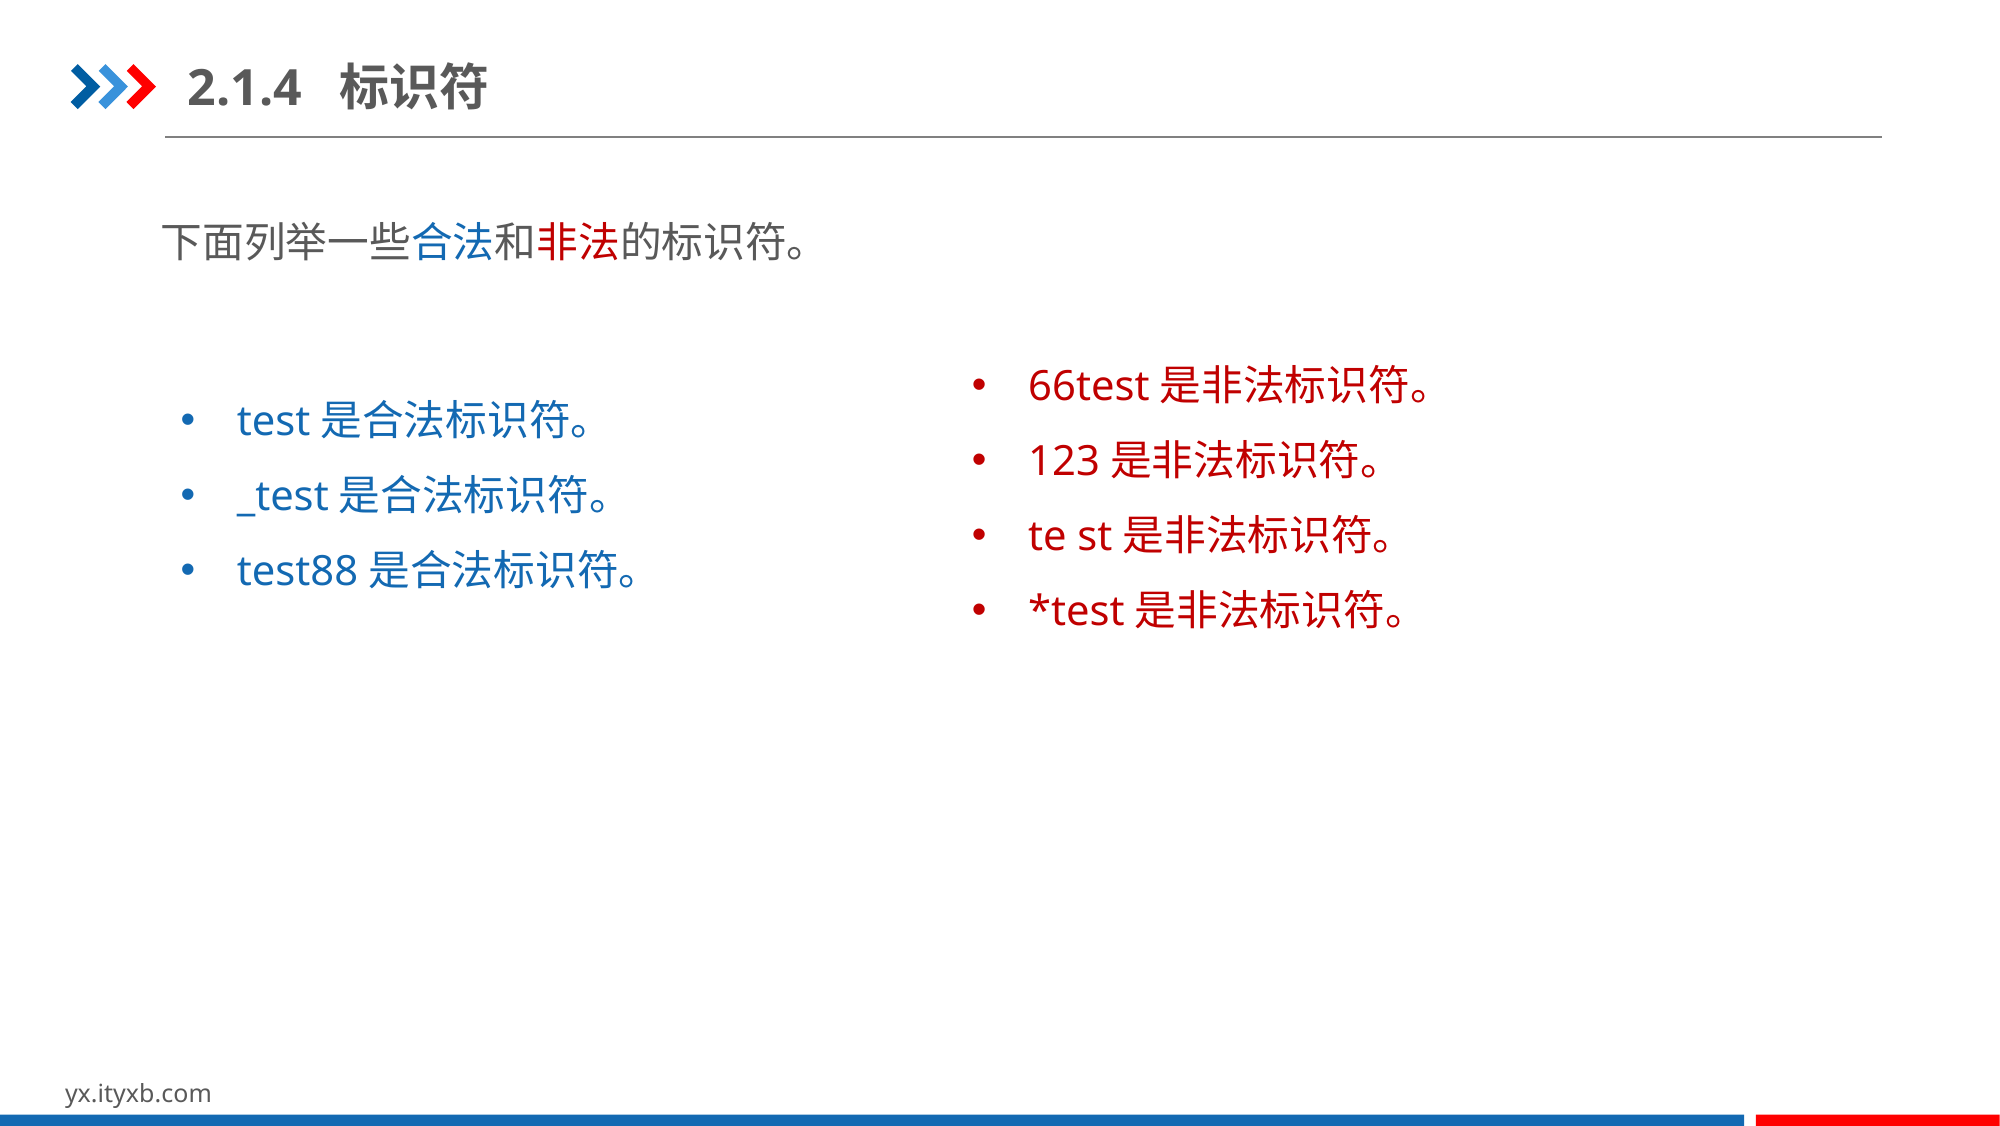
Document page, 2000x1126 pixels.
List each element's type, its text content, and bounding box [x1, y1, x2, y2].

text_box 66test是非法标识符。 123是非法标识符。 te st是非法标识符。 *test是非法标识符。 [957, 326, 1614, 642]
text_box 2.1.4 标识符 [187, 43, 827, 127]
text_box test是合法标识符。 _test是合法标识符。 test88是合法标识符。 [165, 361, 957, 602]
text_box 下面列举一些合法和非法的标识符。 [102, 208, 1697, 274]
